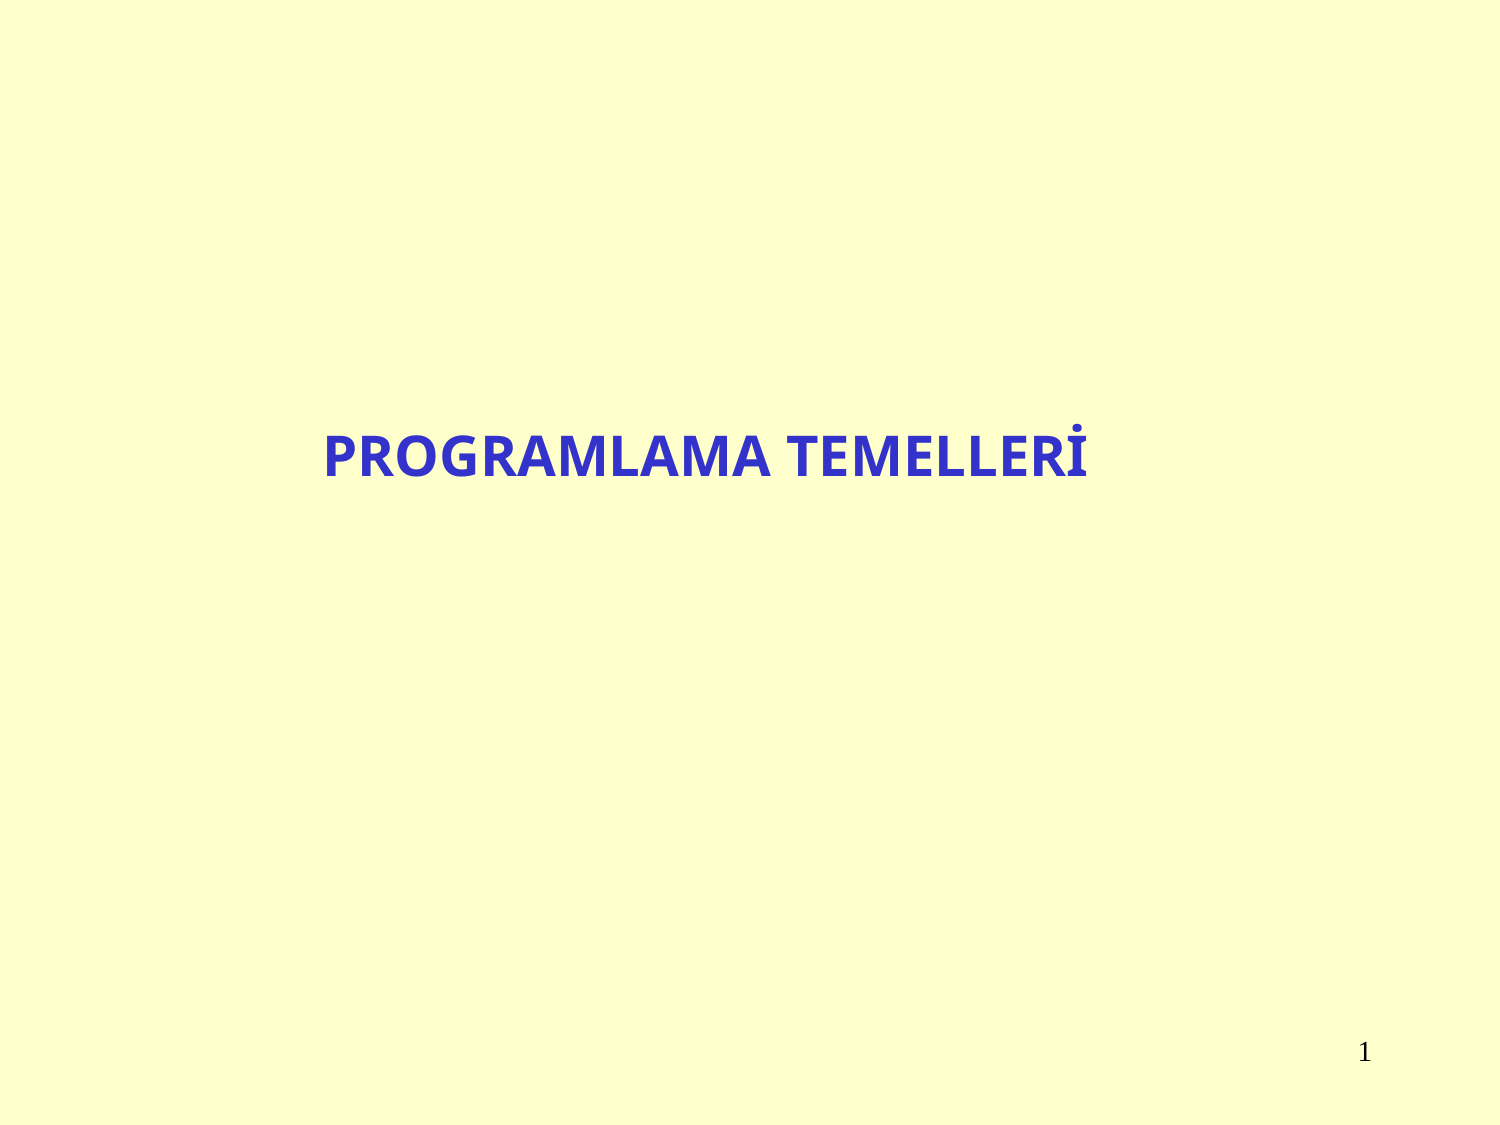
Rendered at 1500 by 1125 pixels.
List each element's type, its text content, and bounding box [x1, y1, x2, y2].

title PROGRAMLAMA TEMELLERİ [303, 364, 1108, 543]
slide_number 1 [1074, 1024, 1388, 1101]
